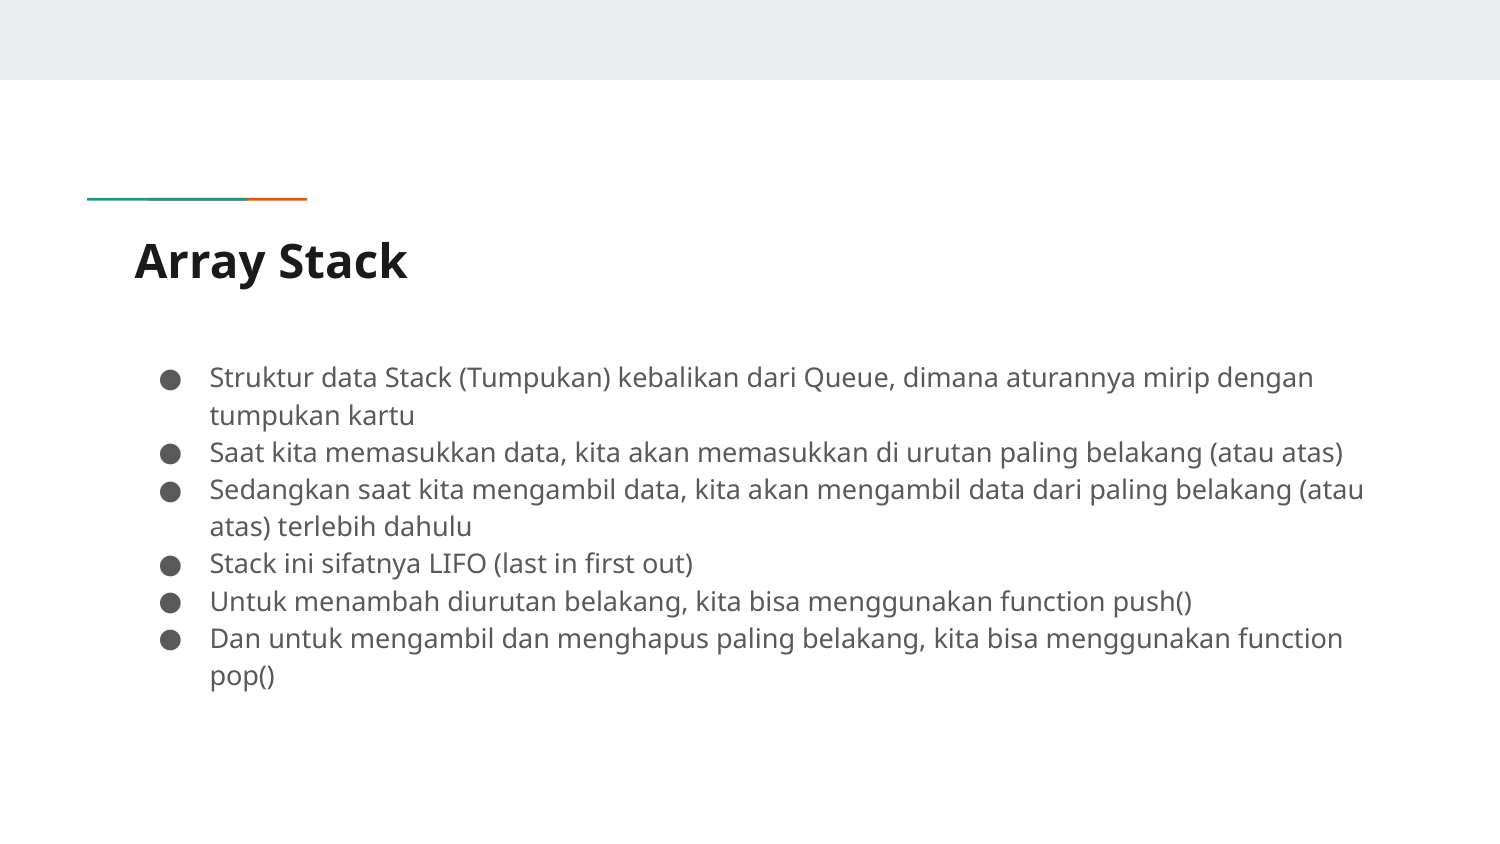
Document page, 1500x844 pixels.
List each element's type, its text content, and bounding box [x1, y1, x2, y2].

list Struktur data Stack (Tumpukan) kebalikan dari Queue, dimana aturannya mirip dengan tumpukan kartu Saat kita memasukkan data, kita akan memasukkan di urutan paling belakang (atau atas) Sedangkan saat kita mengambil data, kita akan mengambil data dari paling belakang (atau atas) terlebih dahulu Stack ini sifatnya LIFO (last in first out) Untuk menambah diurutan belakang, kita bisa menggunakan function push() Dan untuk mengambil dan menghapus paling belakang, kita bisa menggunakan function pop() [119, 341, 1381, 712]
title Array Stack [119, 216, 1381, 305]
